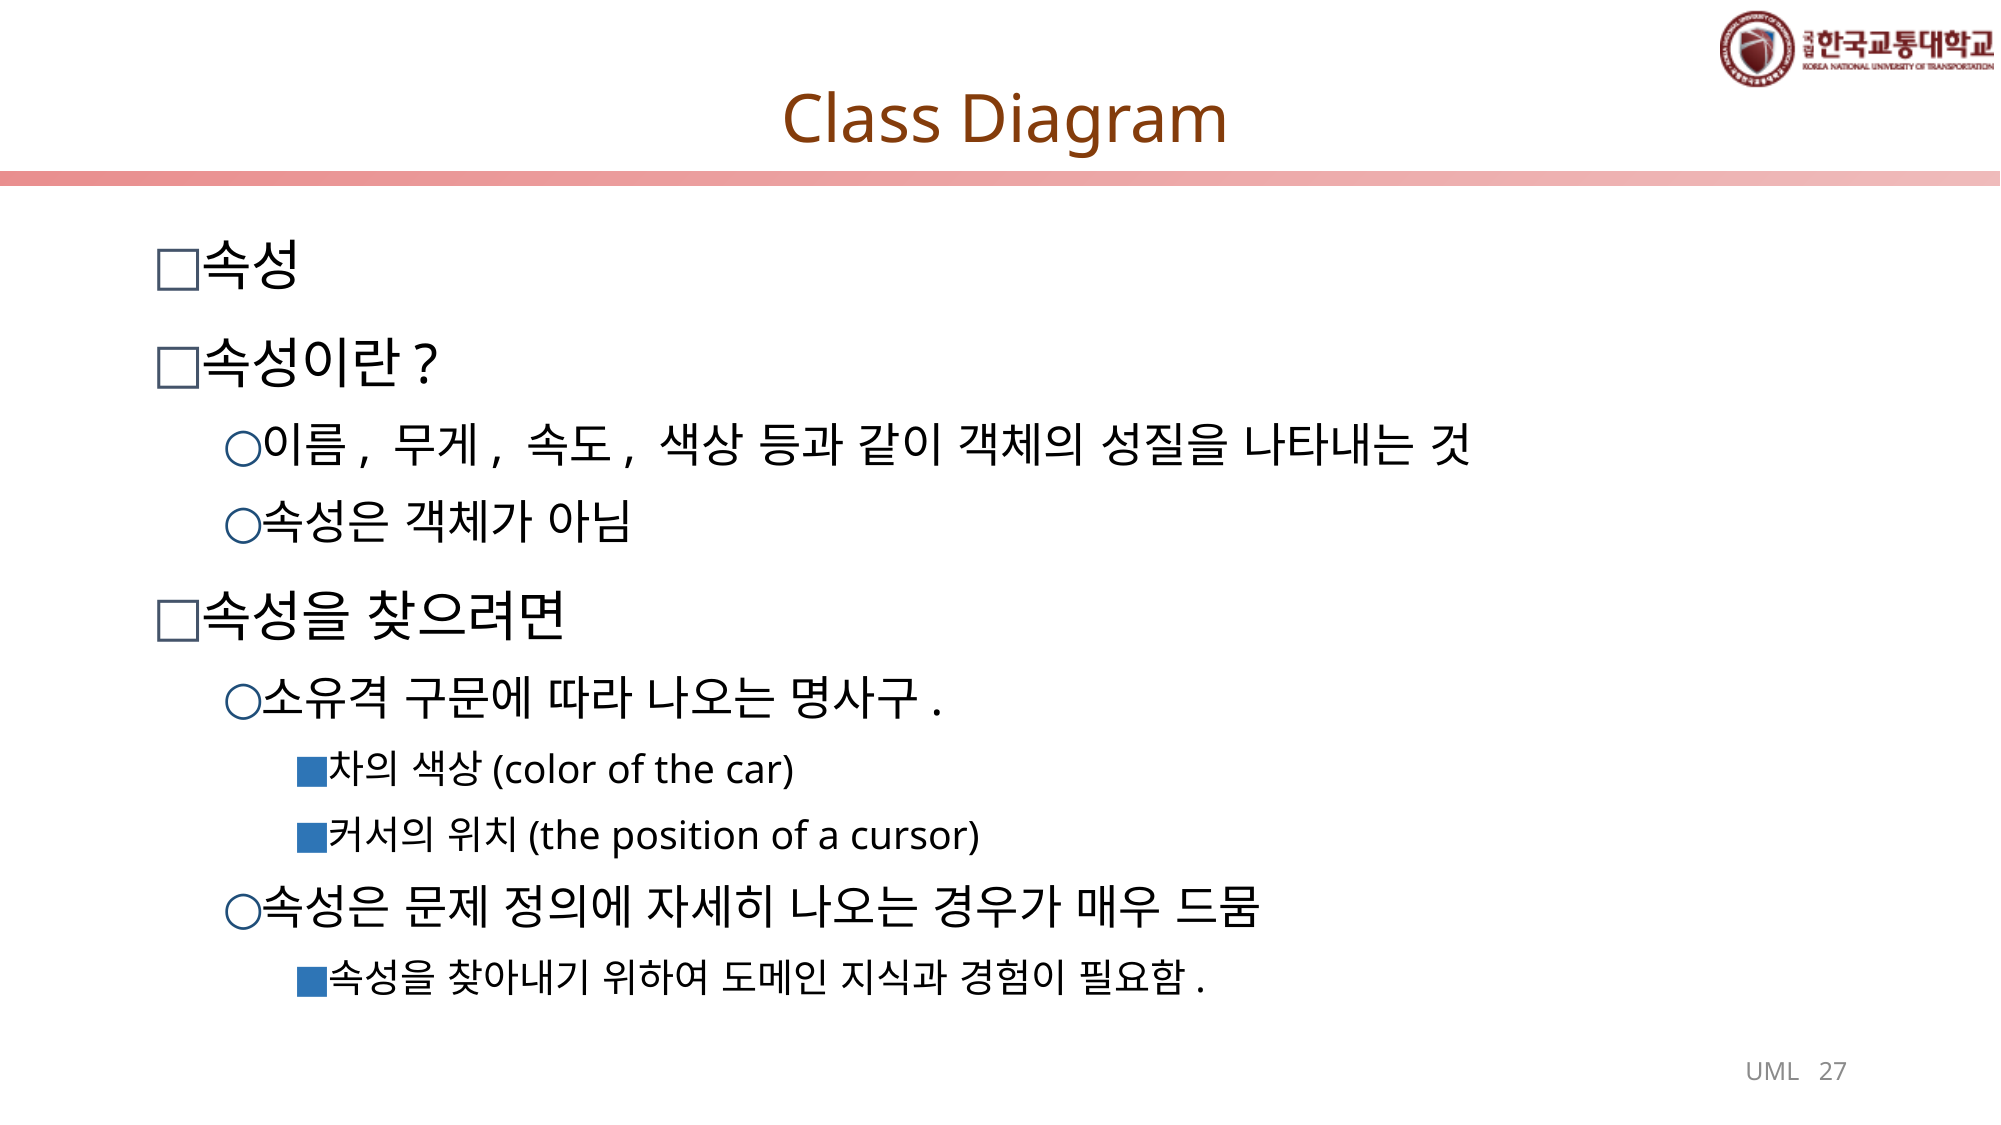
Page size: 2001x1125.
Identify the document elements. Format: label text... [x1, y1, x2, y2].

list 속성 속성이란? 이름, 무게, 속도, 색상 등과 같이 객체의 성질을 나타내는 것 속성은 객체가 아님 속성을 찾으려면 소유격 구문에 따라 나오는 명사구. 차의 색상(color of the car) 커서의 위치(the position of a cursor) 속성은 문제 정의에 자세히 나오는 경우가 매우 드뭄 속성을 찾아내기 위하여 도메인 지식과 경험이 필요함. [137, 209, 1863, 1014]
slide_number UML 27 [1412, 1042, 1863, 1103]
picture [1720, 5, 1994, 92]
title Class Diagram [89, 76, 1924, 165]
